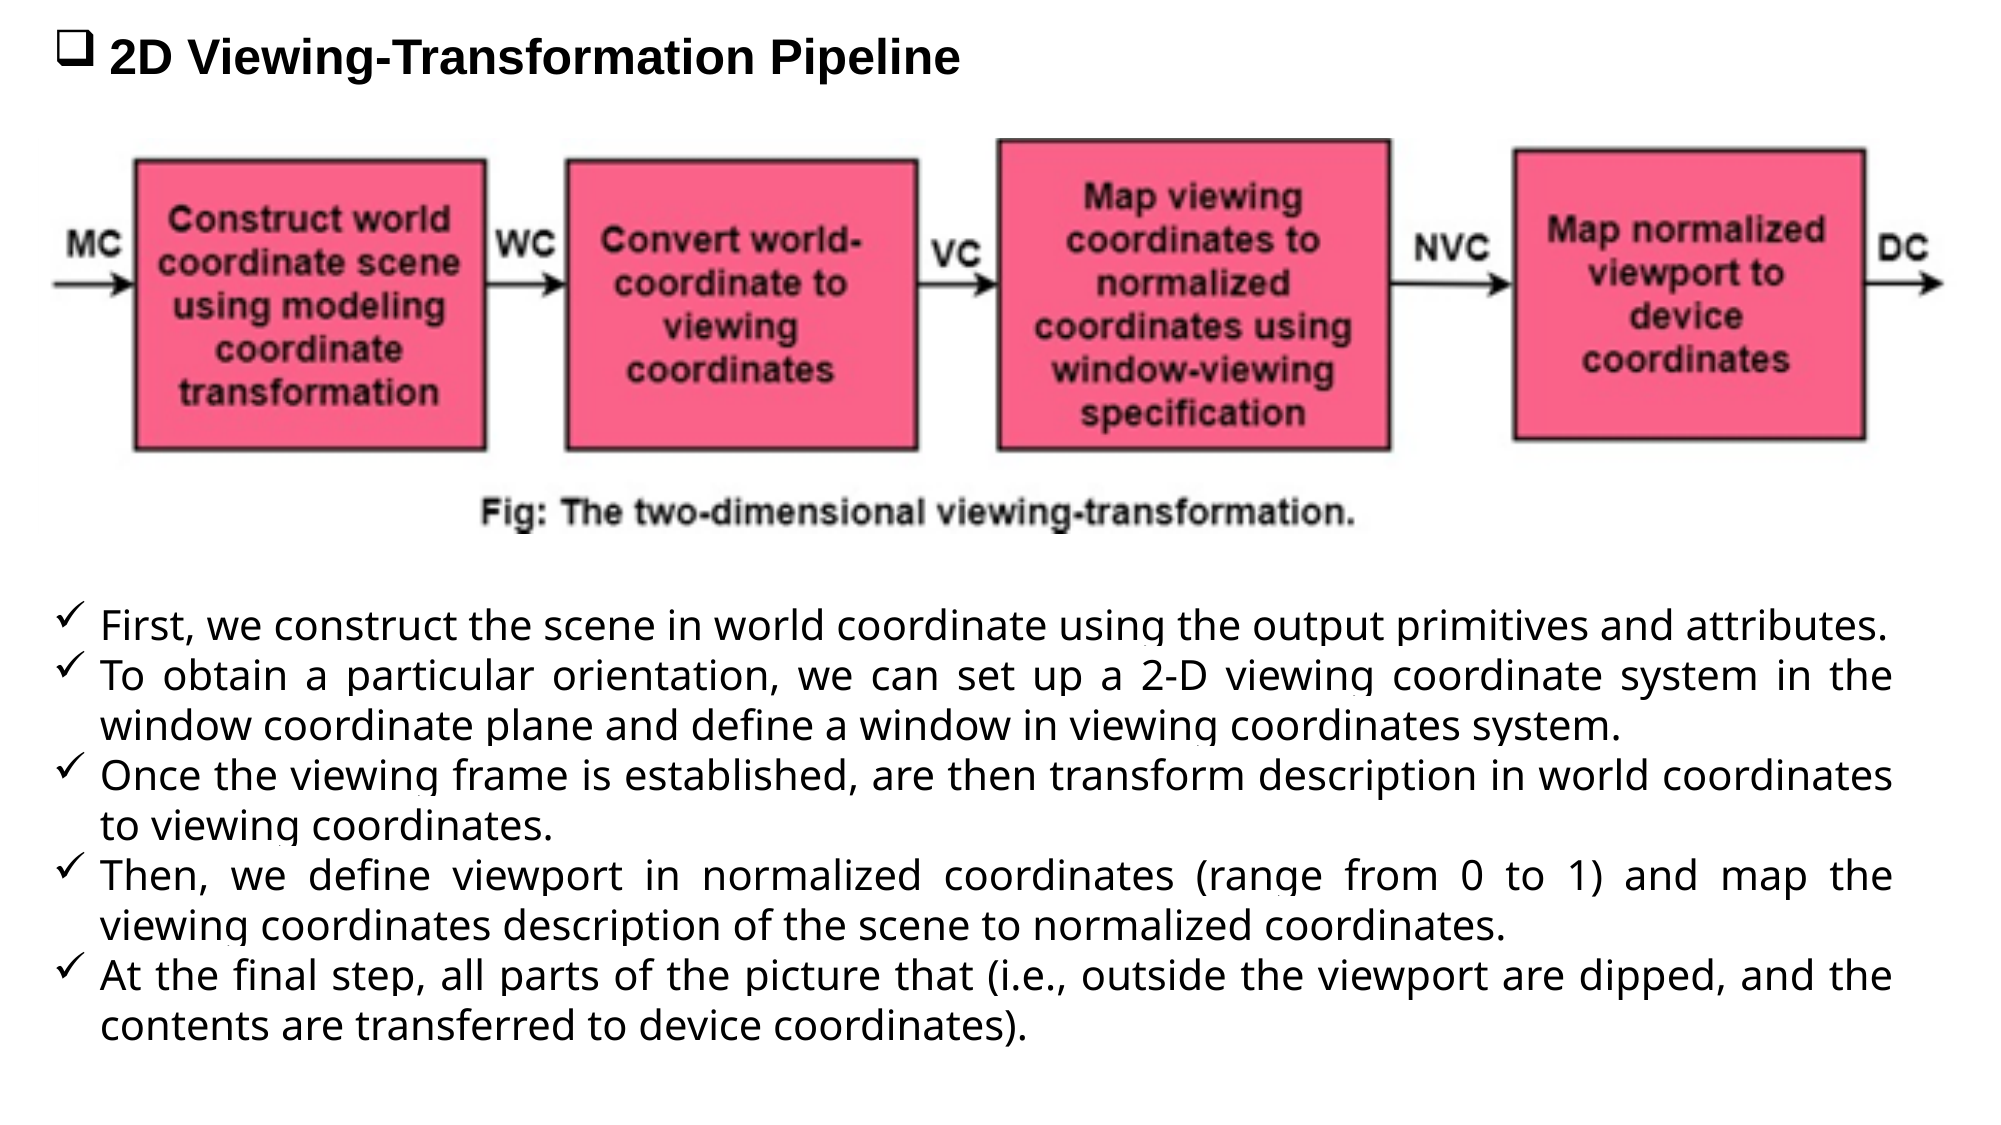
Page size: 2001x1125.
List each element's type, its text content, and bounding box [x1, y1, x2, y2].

text_box First, we construct the scene in world coordinate using the output primitives and attributes. To obtain a particular orientation, we can set up a 2-D viewing coordinate system in the window coordinate plane and define a window in viewing coordinates system. Once the viewing frame is established, are then transform description in world coordinates to viewing coordinates. Then, we define viewport in normalized coordinates (range from 0 to 1) and map the viewing coordinates description of the scene to normalized coordinates. At the final step, all parts of the picture that (i.e., outside the viewport are dipped, and the contents are transferred to device coordinates). [38, 591, 1910, 1057]
picture [37, 138, 1963, 534]
text_box 2D Viewing-Transformation Pipeline [38, 17, 1040, 93]
